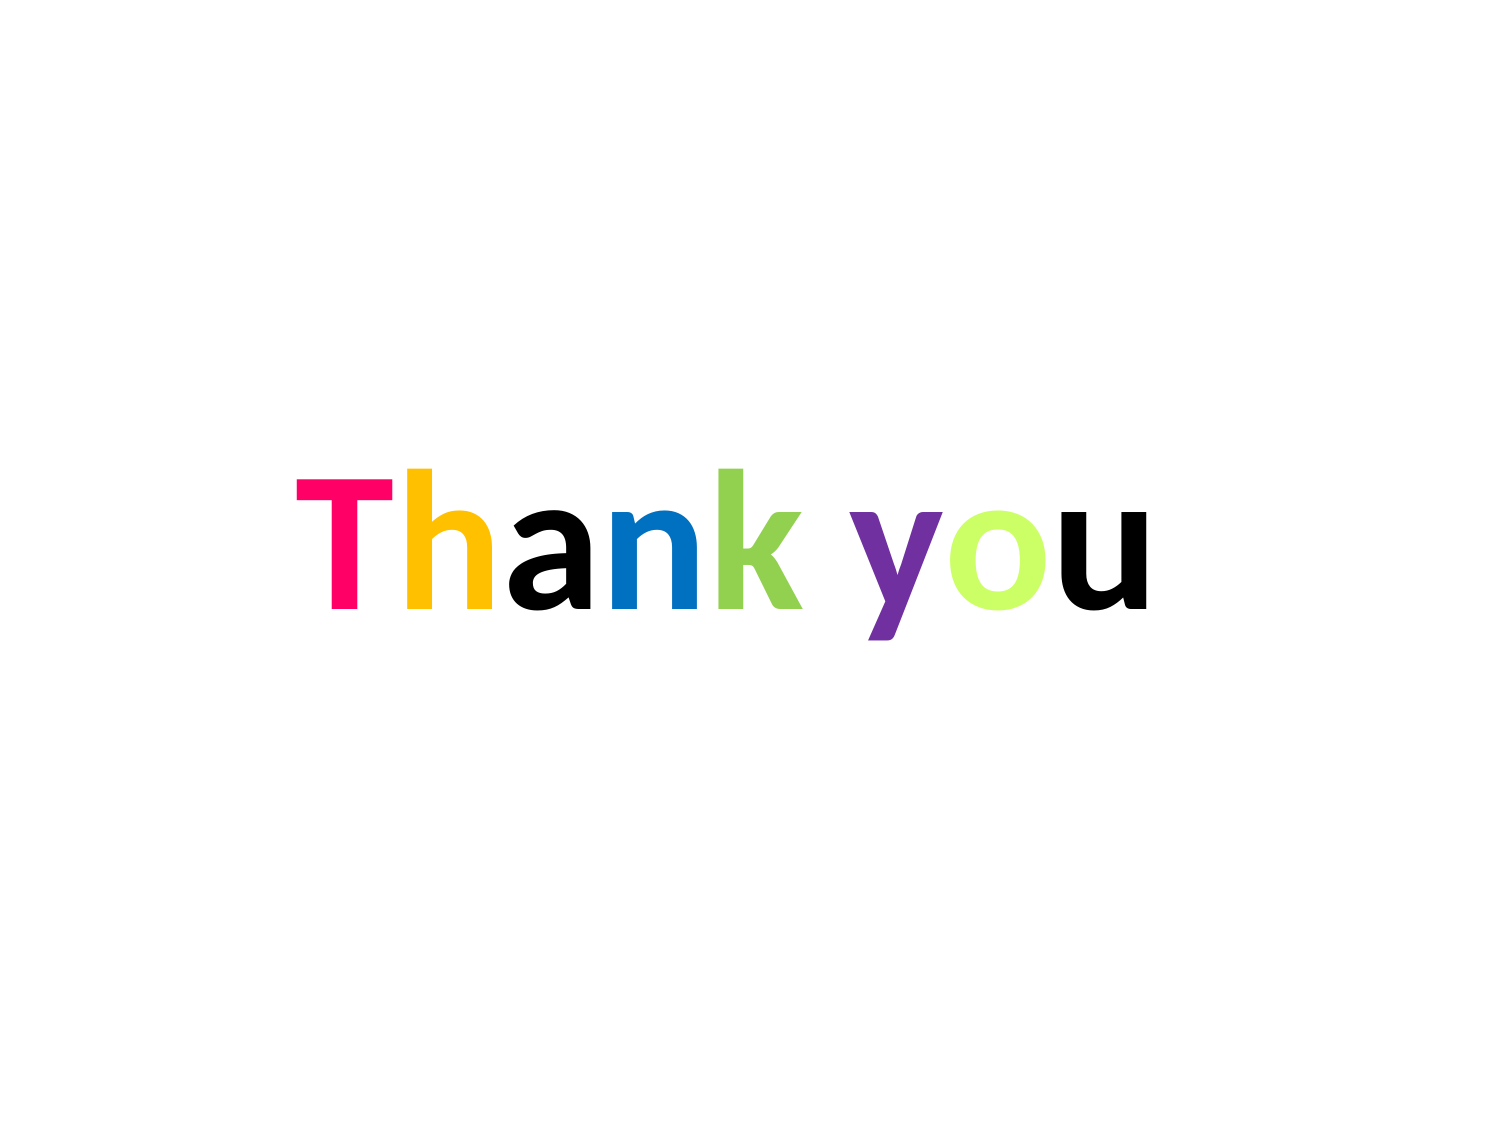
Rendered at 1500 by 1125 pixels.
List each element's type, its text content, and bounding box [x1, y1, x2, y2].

list Thank you [75, 262, 1425, 1005]
